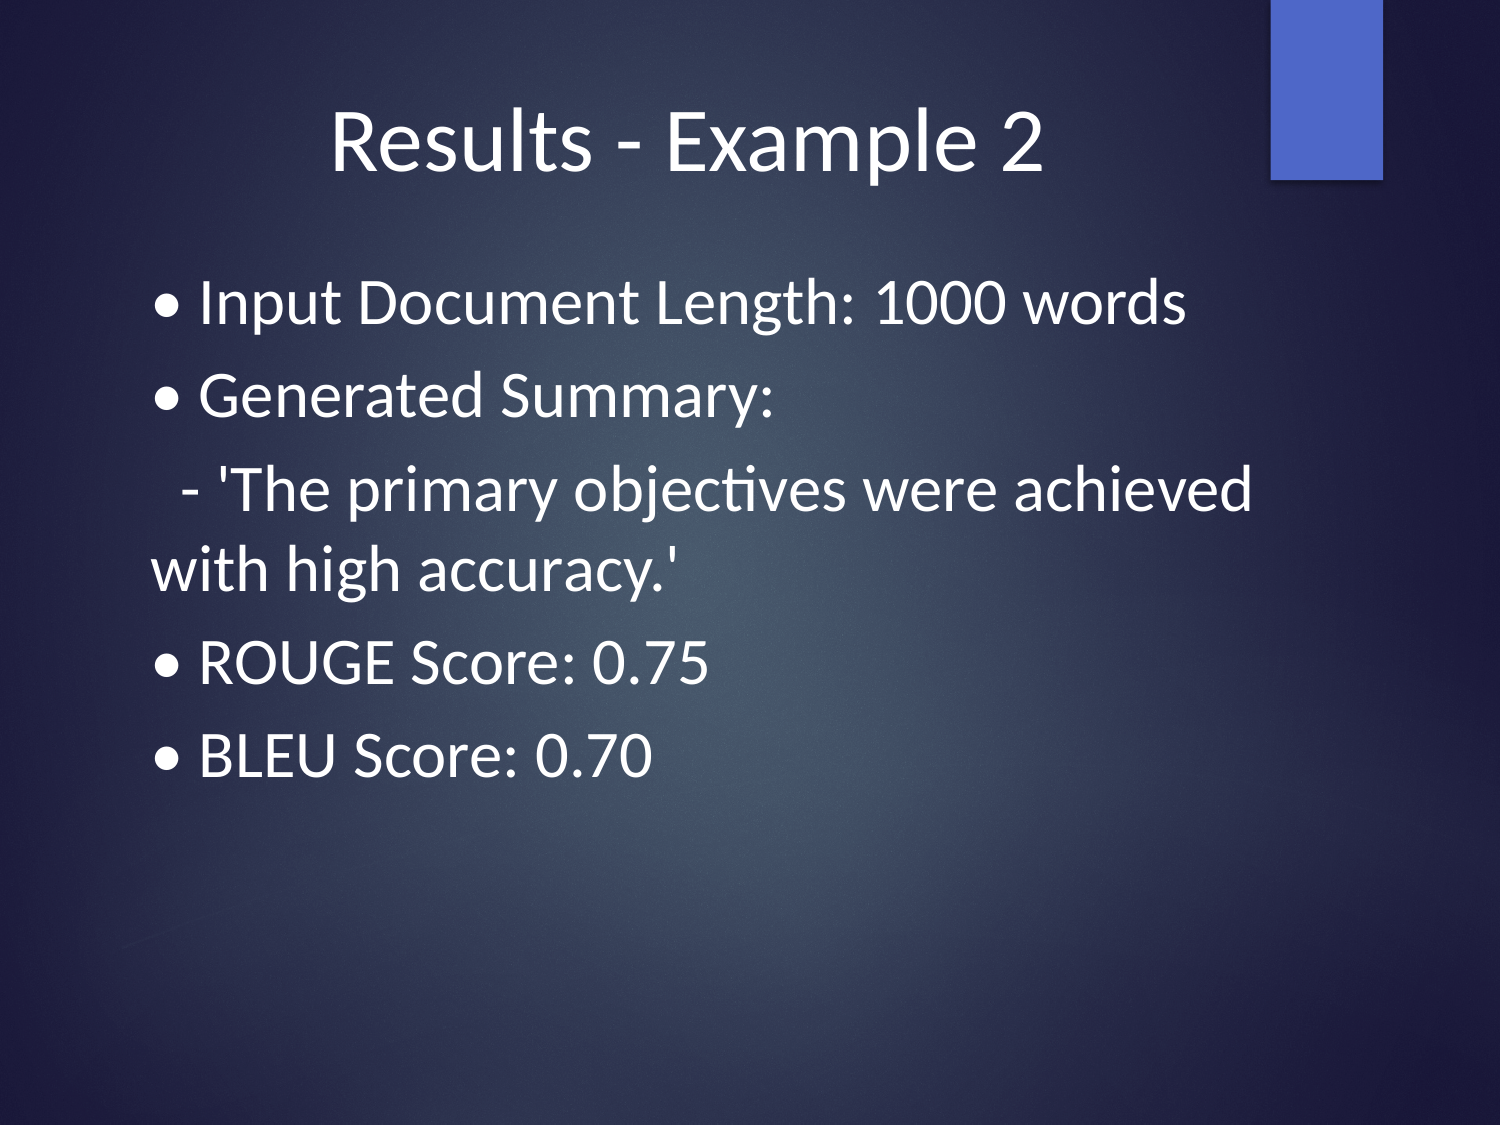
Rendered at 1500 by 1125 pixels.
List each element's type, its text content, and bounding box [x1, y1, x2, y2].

title Results - Example 2 [79, 20, 1298, 250]
list • Input Document Length: 1000 words • Generated Summary: - 'The primary objectives were achieved with high accuracy.' • ROUGE Score: 0.75 • BLEU Score: 0.70 [135, 249, 1295, 939]
